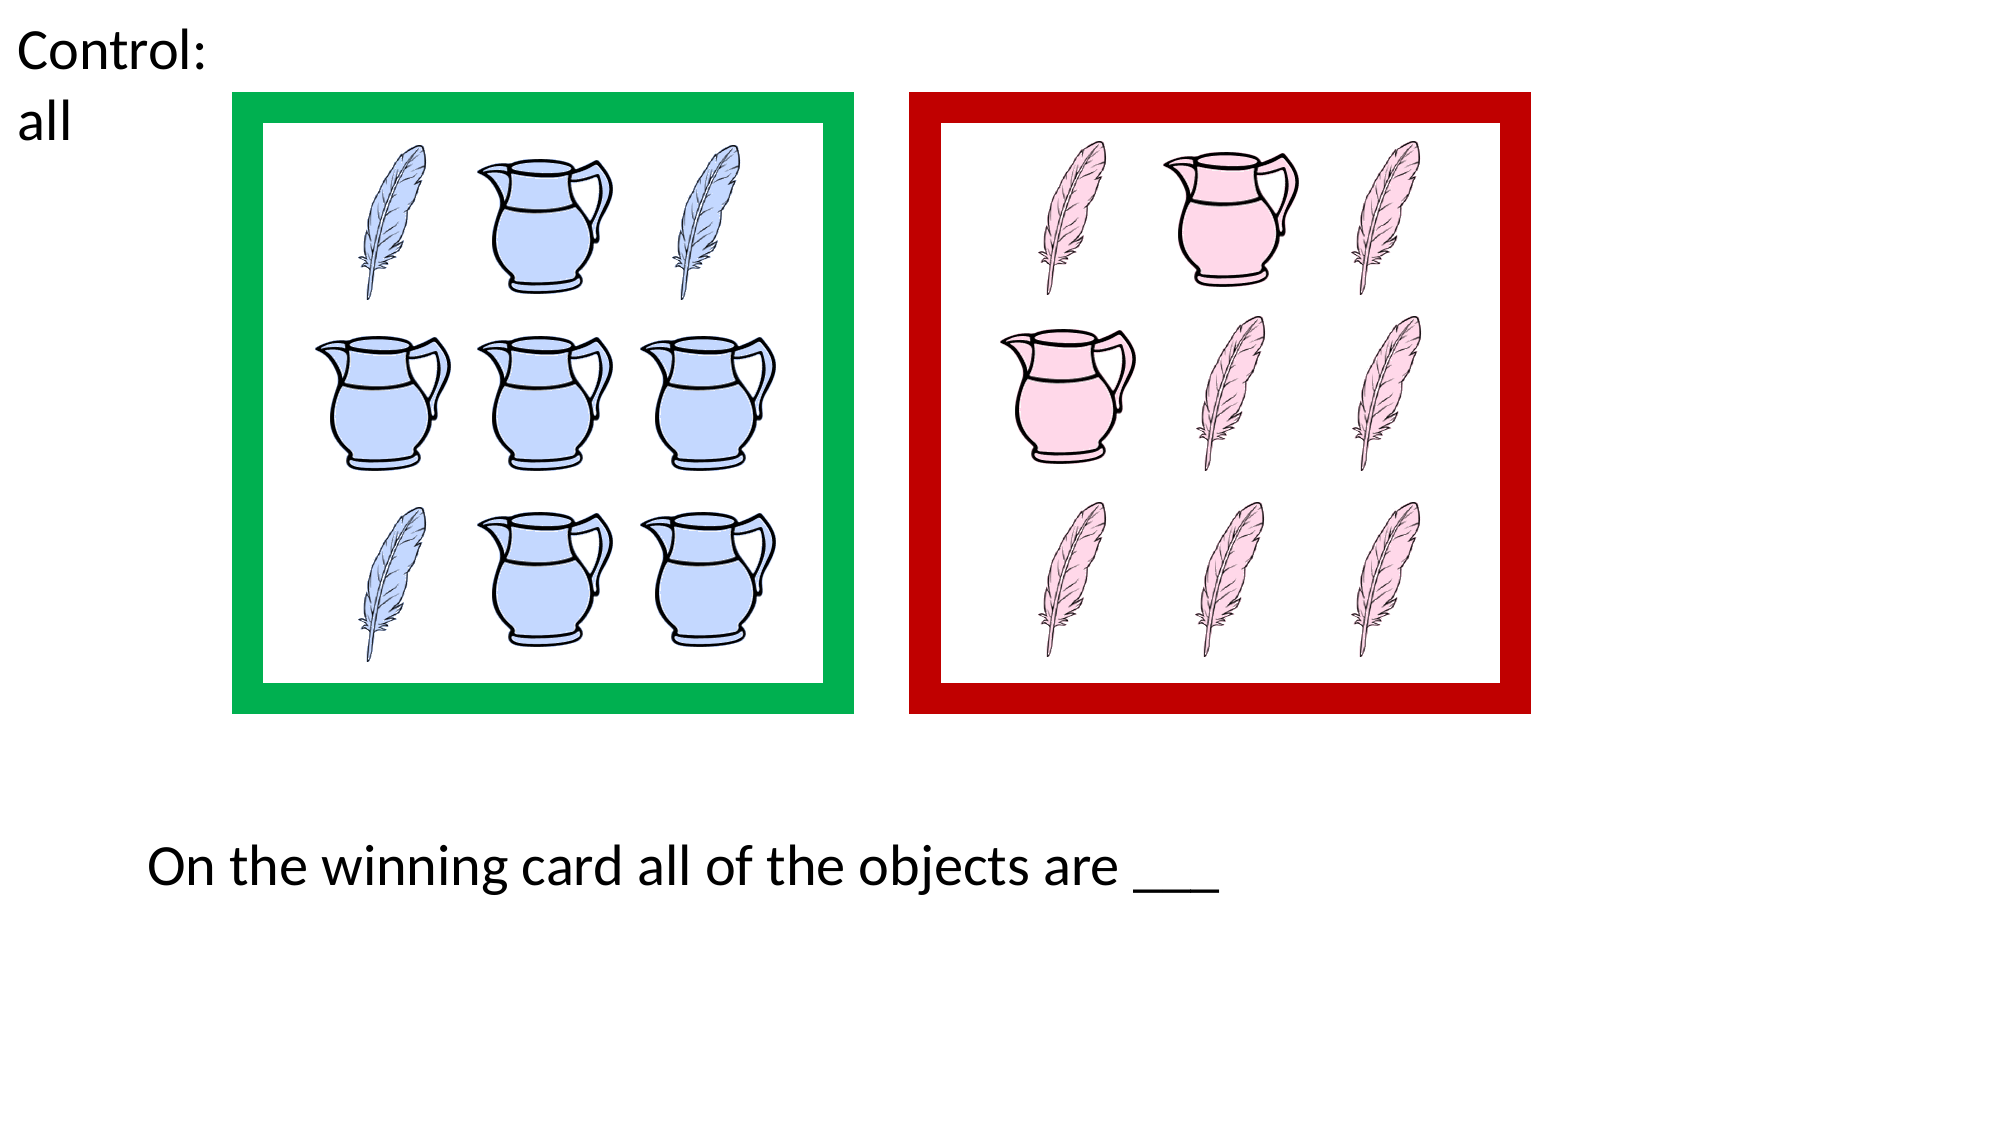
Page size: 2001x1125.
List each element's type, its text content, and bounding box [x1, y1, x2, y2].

text_box Control: all [3, 4, 262, 159]
picture [358, 145, 427, 300]
text_box [247, 107, 839, 699]
picture [358, 507, 427, 662]
picture [315, 335, 451, 471]
picture [672, 145, 741, 300]
picture [640, 335, 776, 471]
picture [1195, 502, 1265, 657]
picture [477, 335, 614, 471]
text_box [924, 107, 1517, 699]
picture [1163, 152, 1299, 287]
picture [1037, 502, 1107, 657]
picture [1351, 502, 1421, 657]
picture [640, 512, 776, 647]
picture [1196, 316, 1266, 471]
picture [1000, 329, 1136, 464]
picture [477, 512, 614, 647]
picture [1352, 316, 1422, 471]
picture [1037, 141, 1107, 296]
picture [1351, 141, 1421, 296]
picture [477, 159, 614, 294]
text_box On the winning card all of the objects are ___ [132, 819, 1483, 905]
